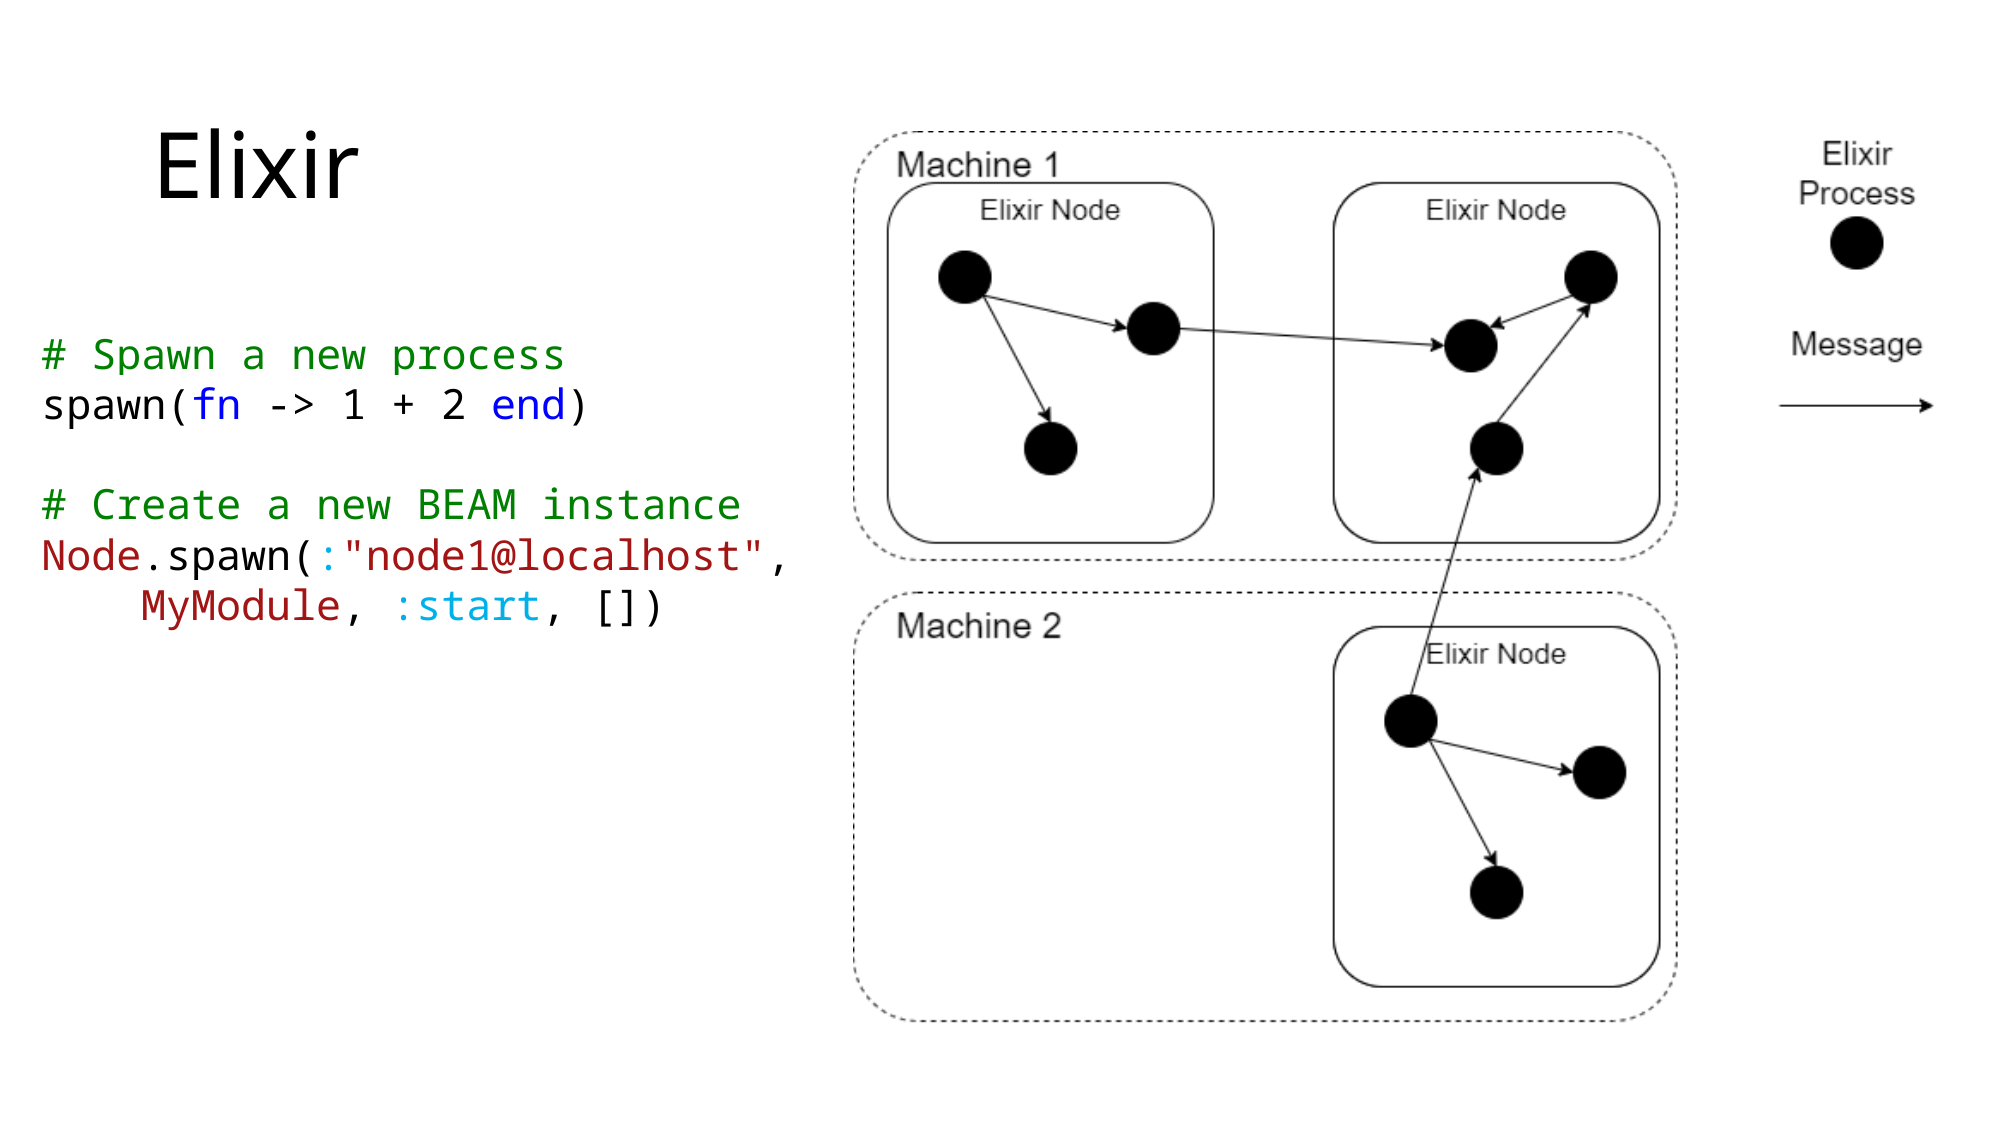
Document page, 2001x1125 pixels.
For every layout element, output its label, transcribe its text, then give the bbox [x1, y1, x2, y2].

title Elixir [137, 59, 1863, 278]
picture [852, 130, 1949, 1025]
text_box # Spawn a new process spawn(fn -> 1 + 2 end) # Create a new BEAM instance Node.spawn(:"node1@localhost", MyModule, :start, []) [26, 320, 852, 636]
